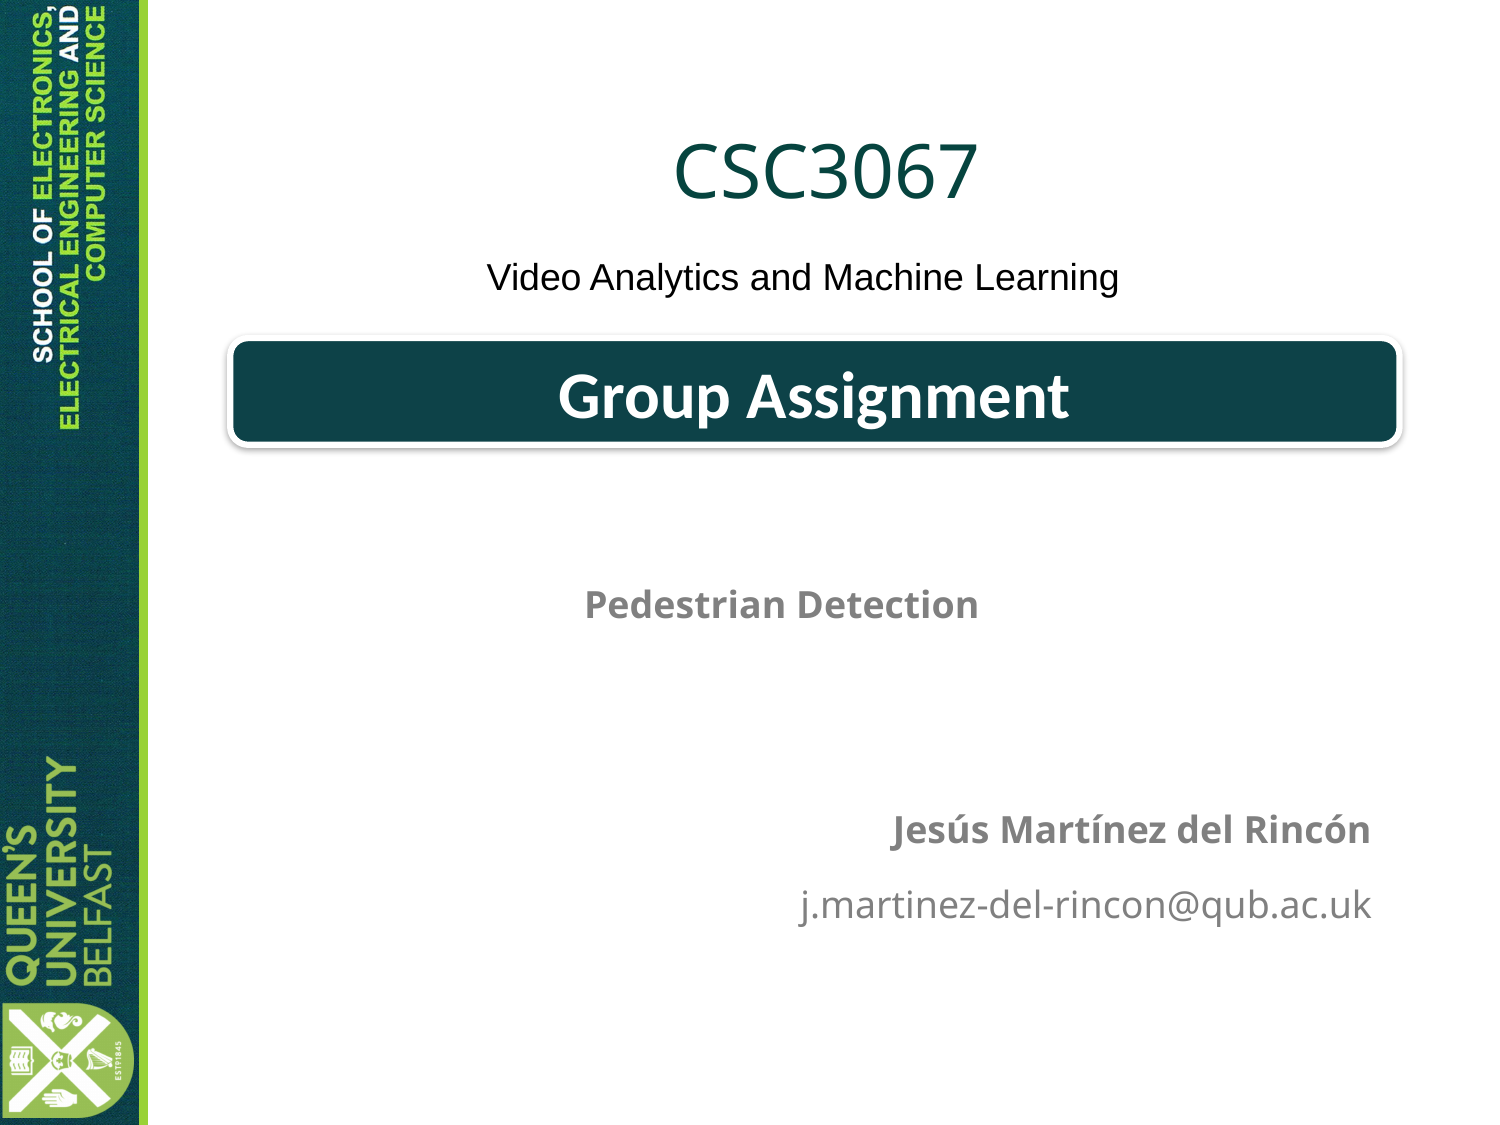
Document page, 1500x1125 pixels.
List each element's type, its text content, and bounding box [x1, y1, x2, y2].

text_box Group Assignment [227, 334, 1403, 448]
subtitle Pedestrian Detection Jesús Martínez del Rincón j.martinez-del-rincon@qub.ac.uk [230, 550, 1388, 976]
picture [134, 810, 139, 919]
picture [0, 0, 139, 807]
title CSC3067 [242, 88, 1412, 339]
picture [133, 234, 139, 243]
text_box Video Analytics and Machine Learning [242, 245, 1365, 306]
picture [132, 97, 139, 106]
picture [134, 920, 139, 1020]
picture [0, 1023, 139, 1125]
picture [123, 104, 131, 110]
